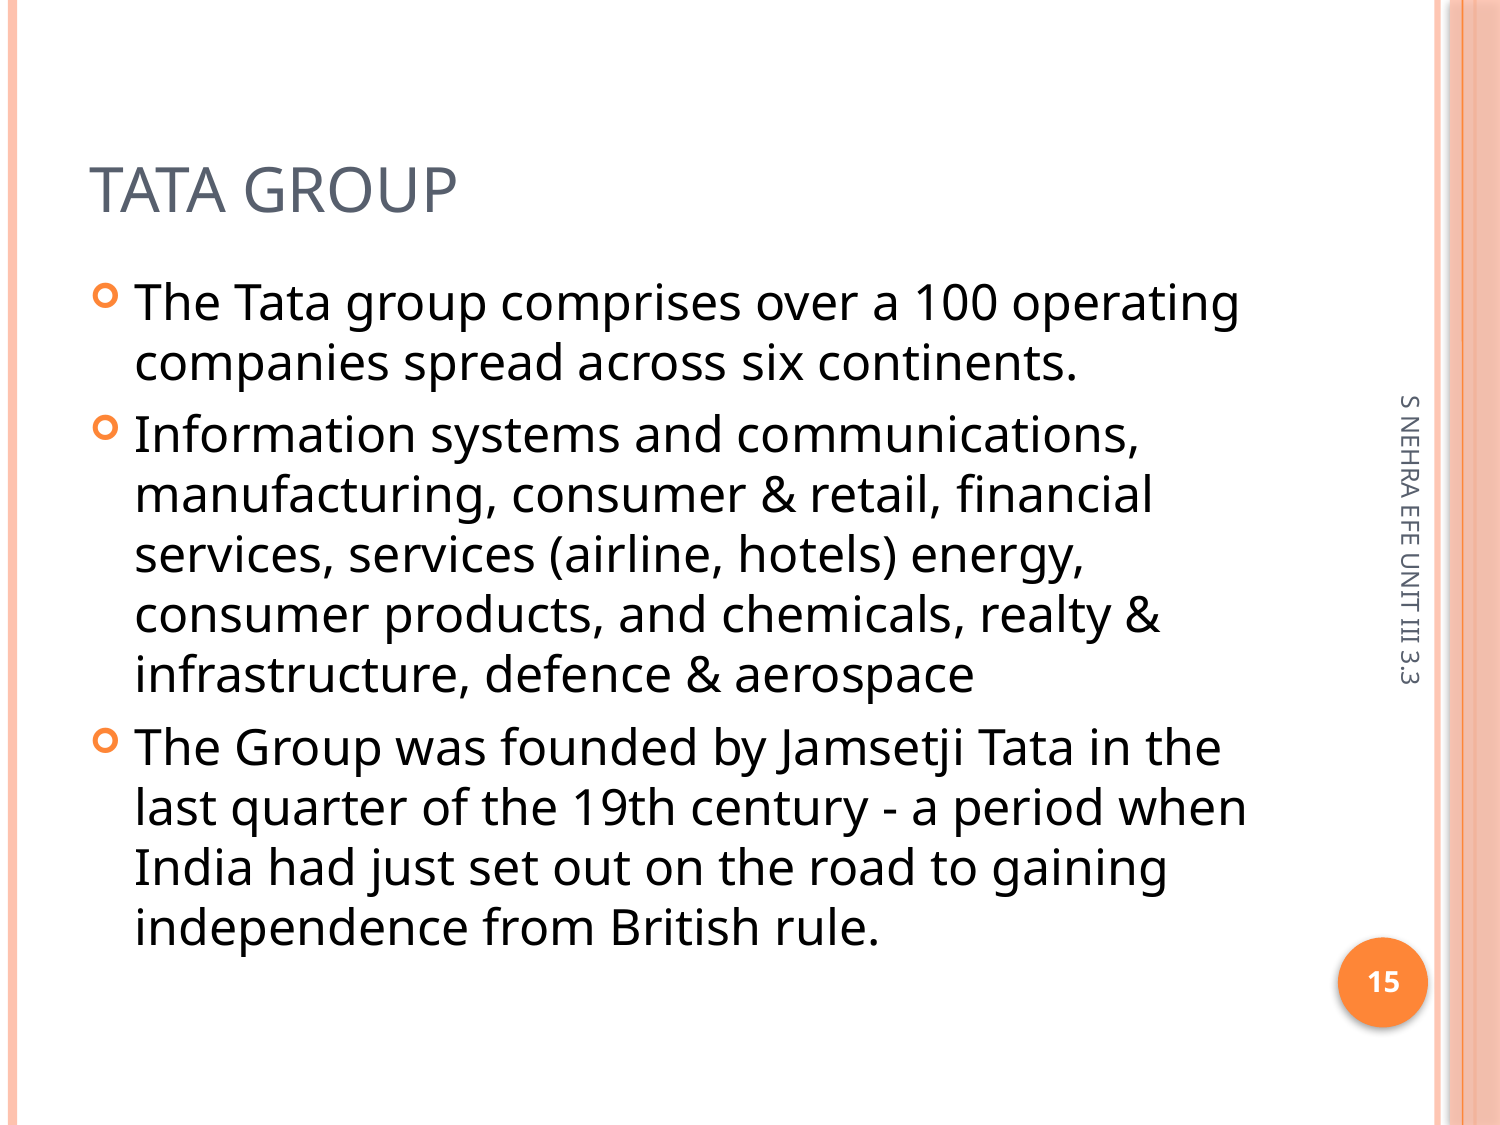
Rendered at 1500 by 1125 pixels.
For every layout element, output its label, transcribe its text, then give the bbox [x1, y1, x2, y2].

slide_number 15 [1333, 940, 1434, 1027]
footer S NEHRA EFE UNIT III 3.3 [1379, 380, 1440, 906]
title Tata group [75, 45, 1300, 233]
list The Tata group comprises over a 100 operating companies spread across six continents. Information systems and communications, manufacturing, consumer & retail, financial services, services (airline, hotels) energy, consumer products, and chemicals, realty & infrastructure, defence & aerospace The Group was founded by Jamsetji Tata in the last quarter of the 19th century - a period when India had just set out on the road to gaining independence from British rule. [75, 262, 1300, 1062]
